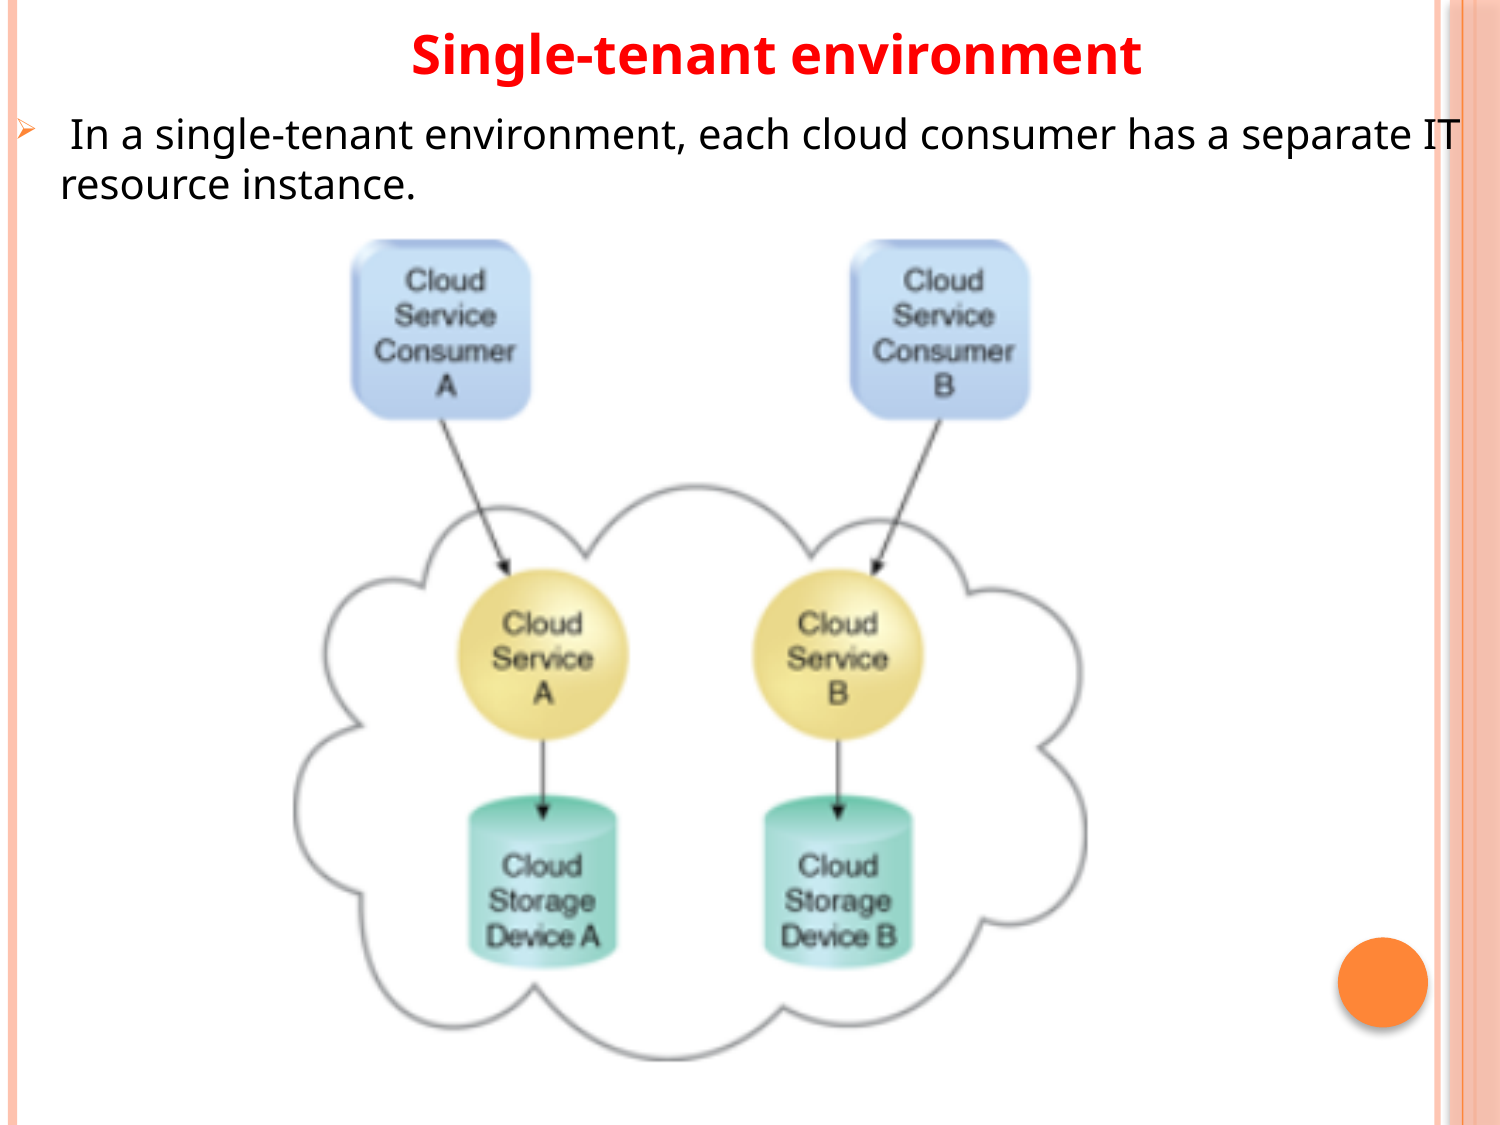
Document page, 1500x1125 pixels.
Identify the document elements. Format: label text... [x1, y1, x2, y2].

title Single-tenant environment [125, 12, 1350, 93]
picture [249, 212, 1126, 1099]
list In a single-tenant environment, each cloud consumer has a separate IT resource instance. [0, 99, 1500, 1125]
